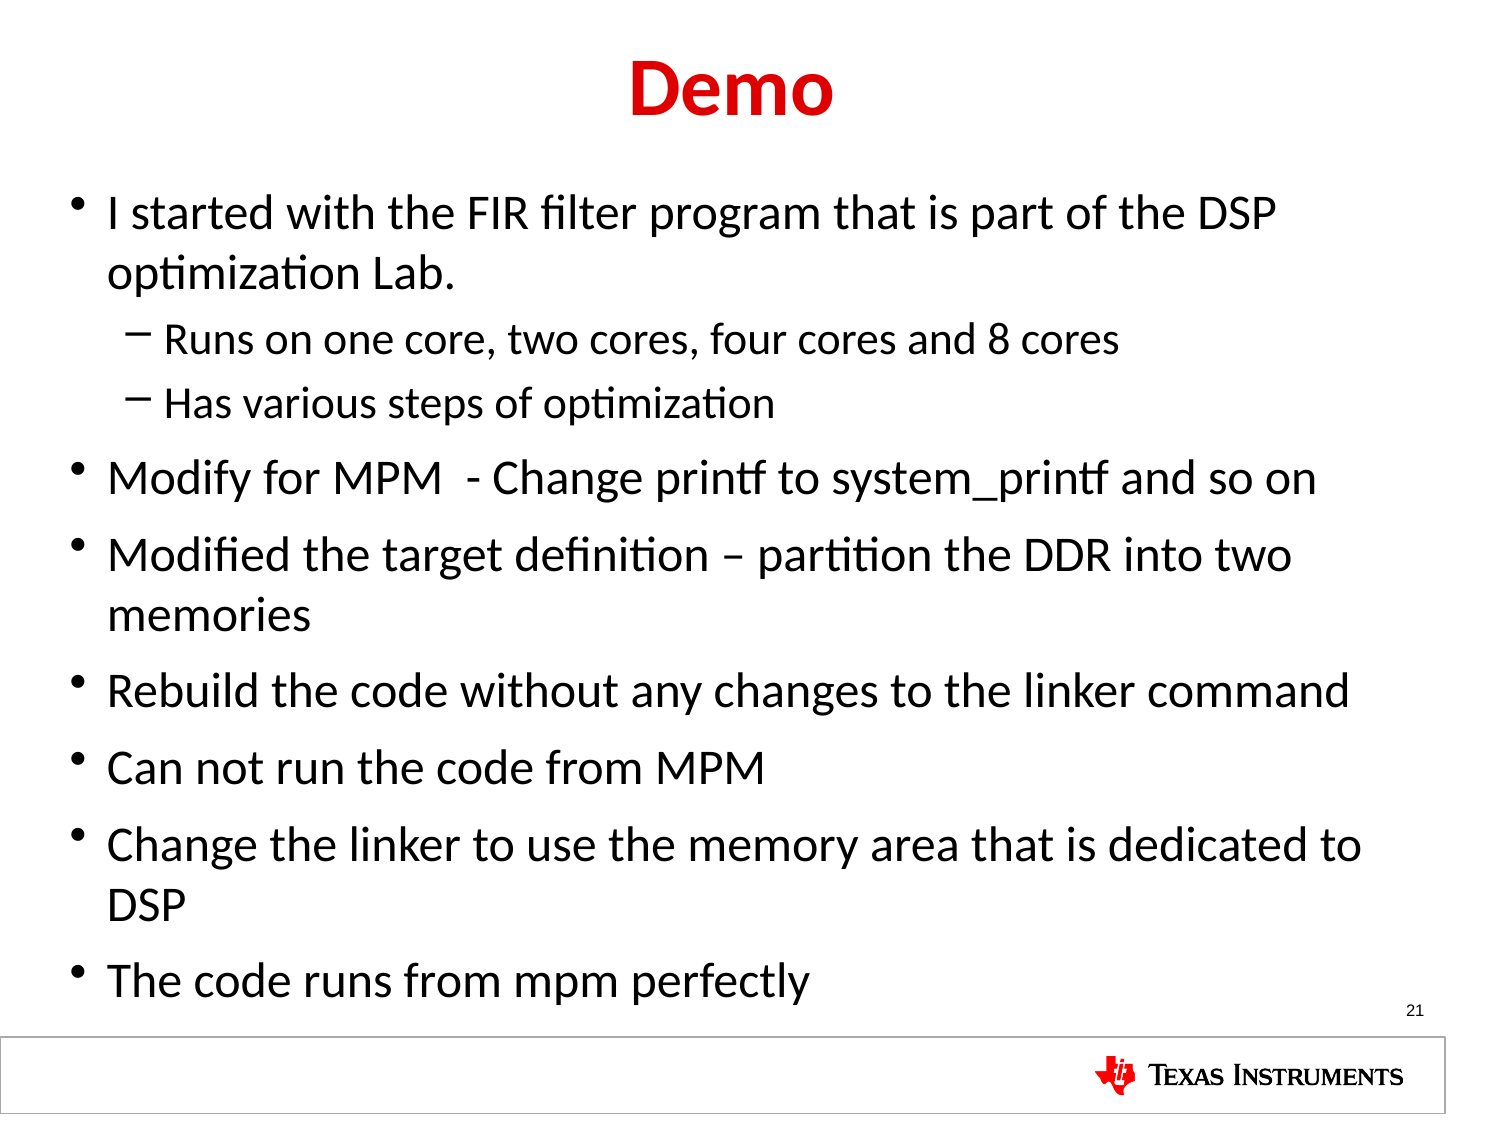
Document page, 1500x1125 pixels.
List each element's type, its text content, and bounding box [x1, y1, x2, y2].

slide_number 21 [1089, 992, 1440, 1027]
title Demo [37, 23, 1426, 158]
list I started with the FIR filter program that is part of the DSP optimization Lab. Runs on one core, two cores, four cores and 8 cores Has various steps of optimization Modify for MPM - Change printf to system_printf and so on Modified the target definition – partition the DDR into two memories Rebuild the code without any changes to the linker command Can not run the code from MPM Change the linker to use the memory area that is dedicated to DSP The code runs from mpm perfectly [54, 171, 1444, 1034]
picture [1095, 1056, 1403, 1095]
